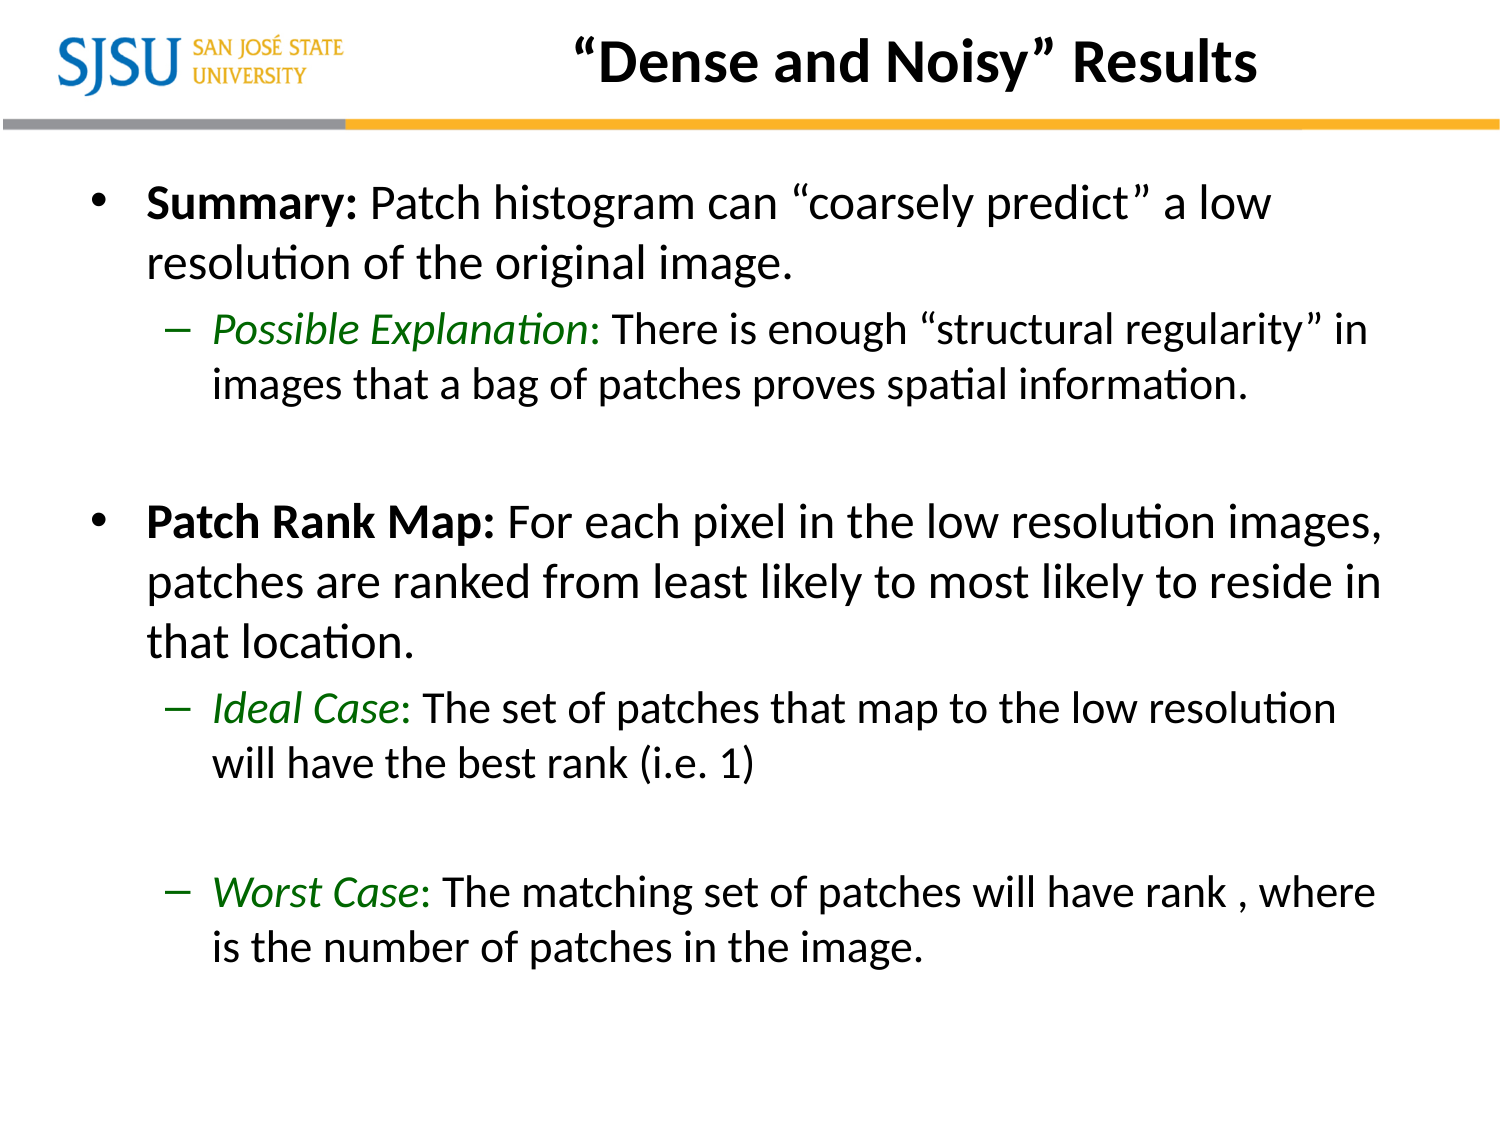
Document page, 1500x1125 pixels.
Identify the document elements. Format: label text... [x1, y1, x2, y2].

title “Dense and Noisy” Results [354, 12, 1477, 104]
picture [3, 0, 1500, 140]
